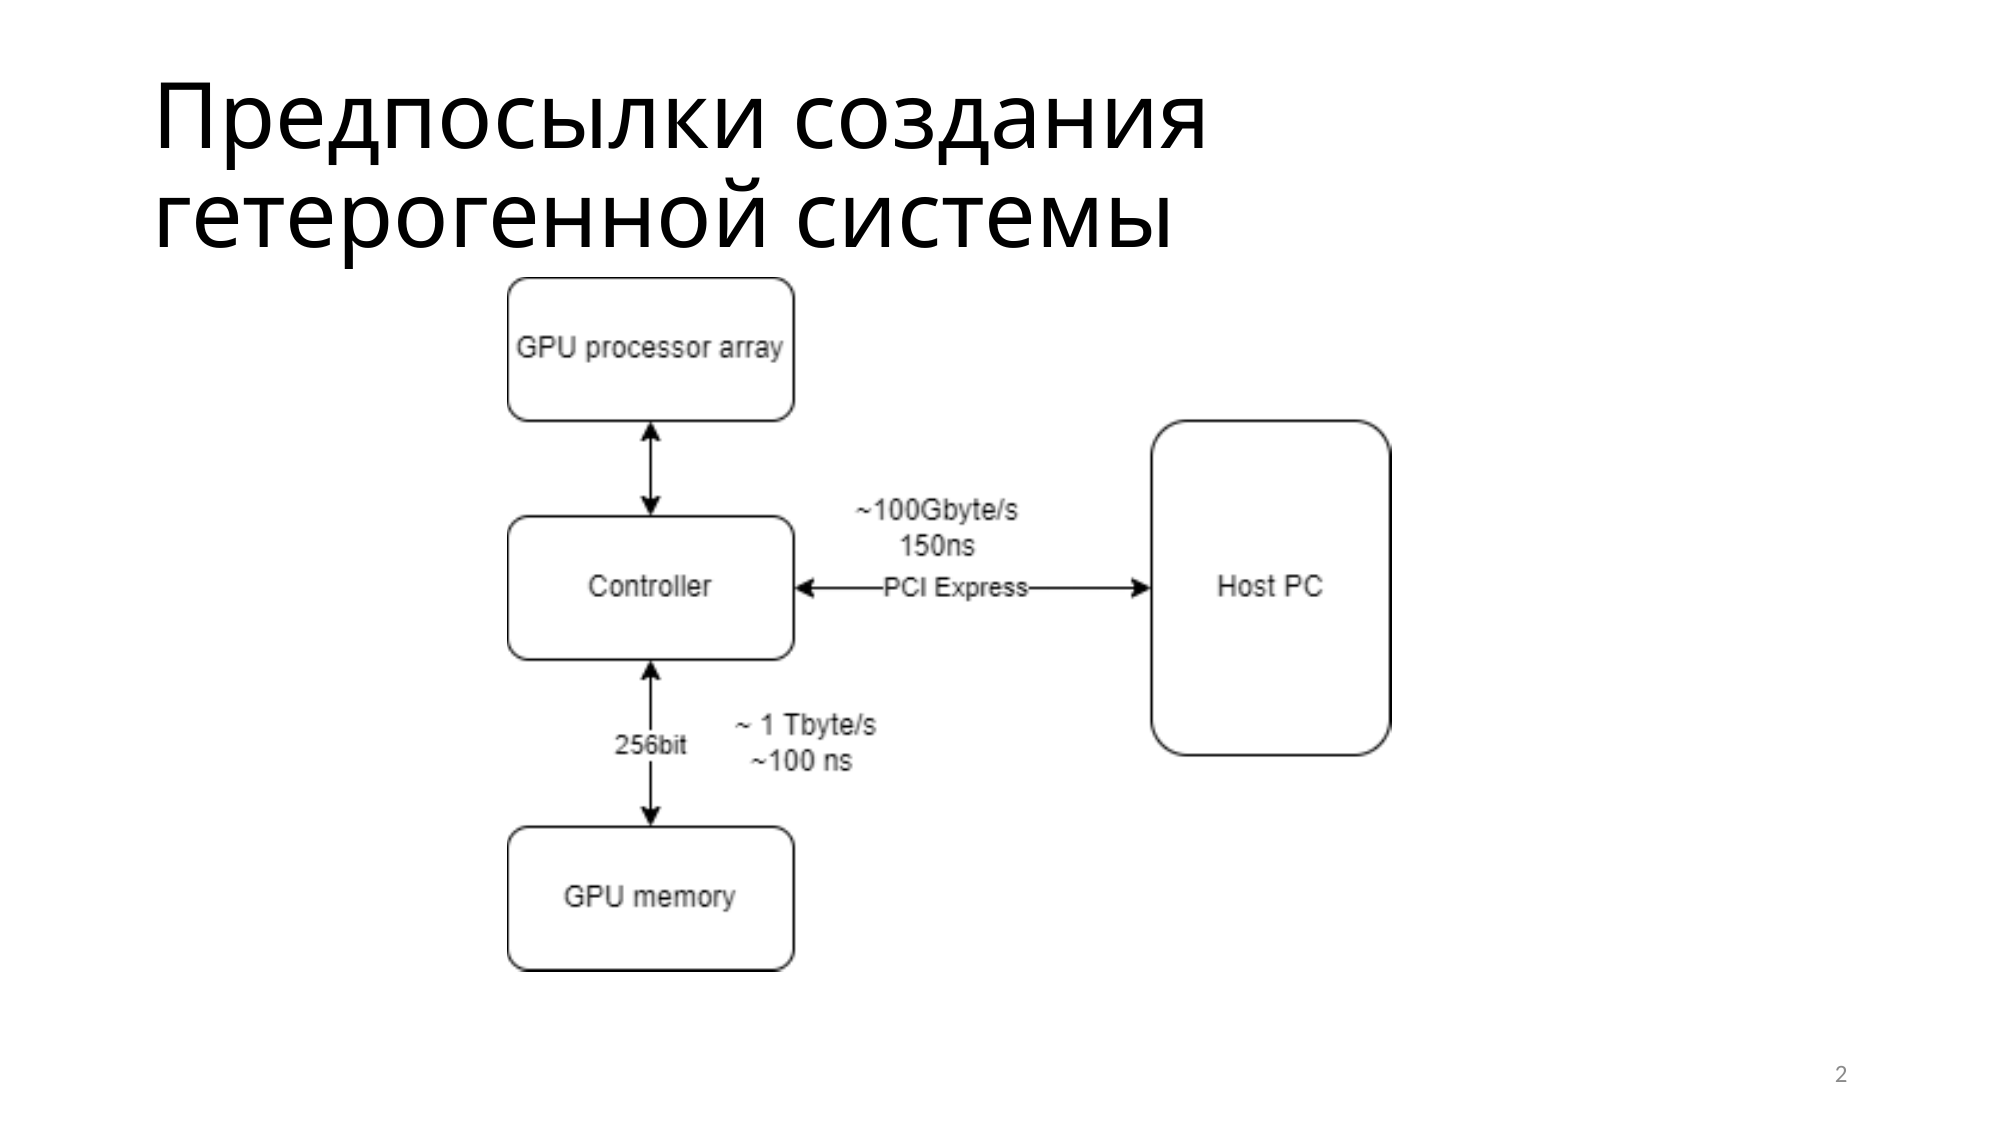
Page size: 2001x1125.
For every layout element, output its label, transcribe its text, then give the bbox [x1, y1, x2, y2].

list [506, 277, 1392, 972]
slide_number 2 [1412, 1042, 1863, 1103]
title Предпосылки создания гетерогенной системы [137, 59, 1863, 278]
